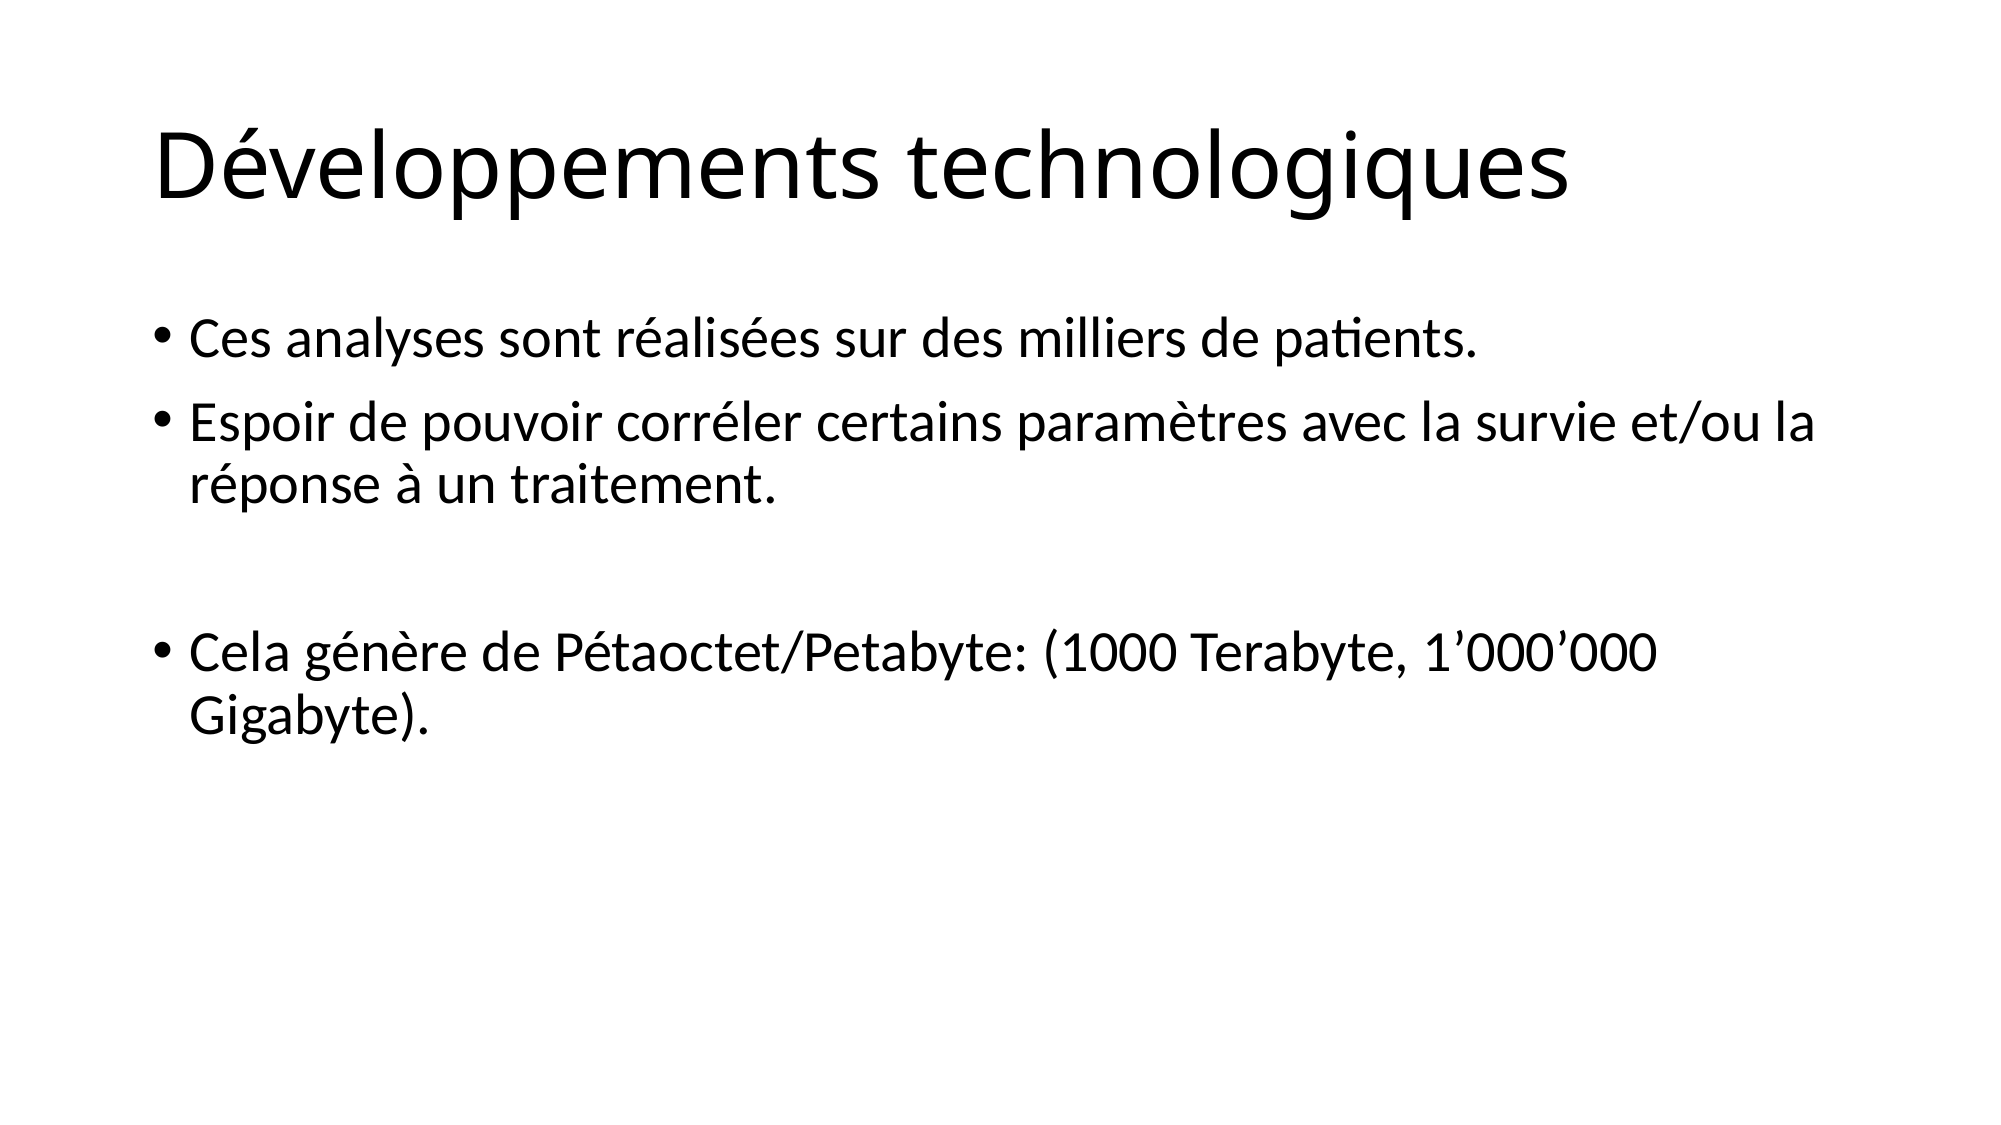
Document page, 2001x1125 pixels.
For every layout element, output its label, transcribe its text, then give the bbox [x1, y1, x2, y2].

title Développements technologiques [137, 59, 1863, 278]
list Ces analyses sont réalisées sur des milliers de patients. Espoir de pouvoir corréler certains paramètres avec la survie et/ou la réponse à un traitement. Cela génère de Pétaoctet/Petabyte: (1000 Terabyte, 1’000’000 Gigabyte). [137, 299, 1863, 1014]
